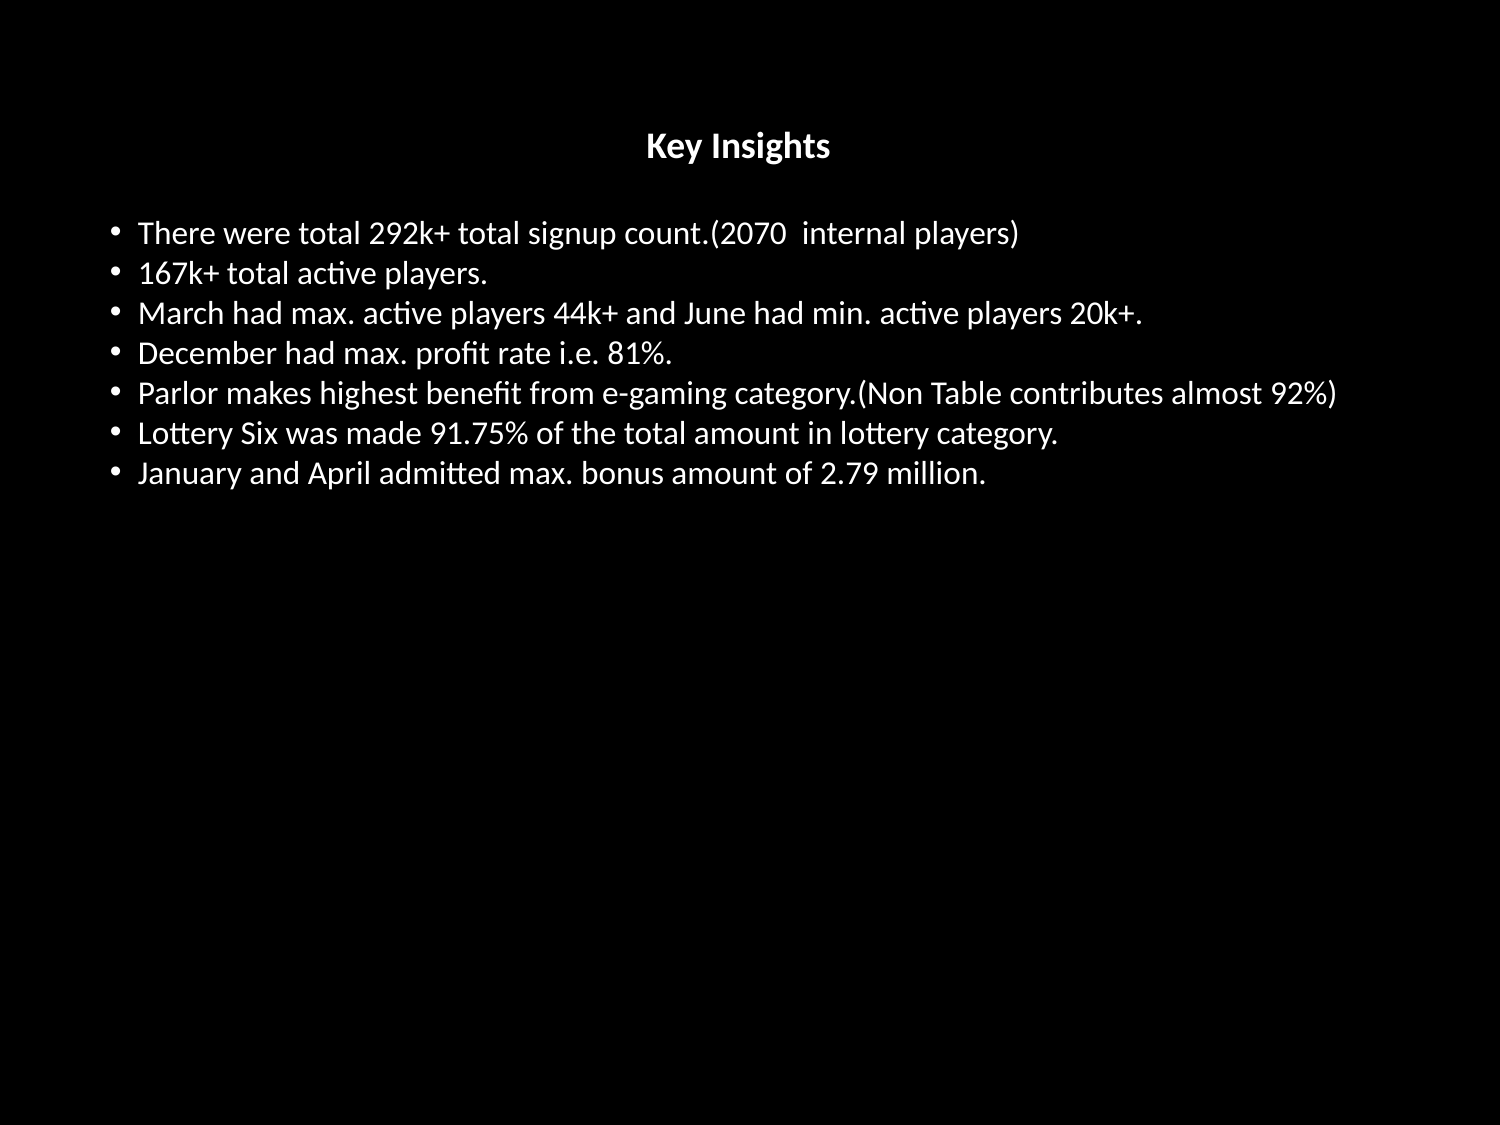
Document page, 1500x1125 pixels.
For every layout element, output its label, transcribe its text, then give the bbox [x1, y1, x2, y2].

text_box Key Insights There were total 292k+ total signup count.(2070 internal players) 167k+ total active players. March had max. active players 44k+ and June had min. active players 20k+. December had max. profit rate i.e. 81%. Parlor makes highest benefit from e-gaming category.(Non Table contributes almost 92%) Lottery Six was made 91.75% of the total amount in lottery category. January and April admitted max. bonus amount of 2.79 million. [94, 114, 1383, 678]
